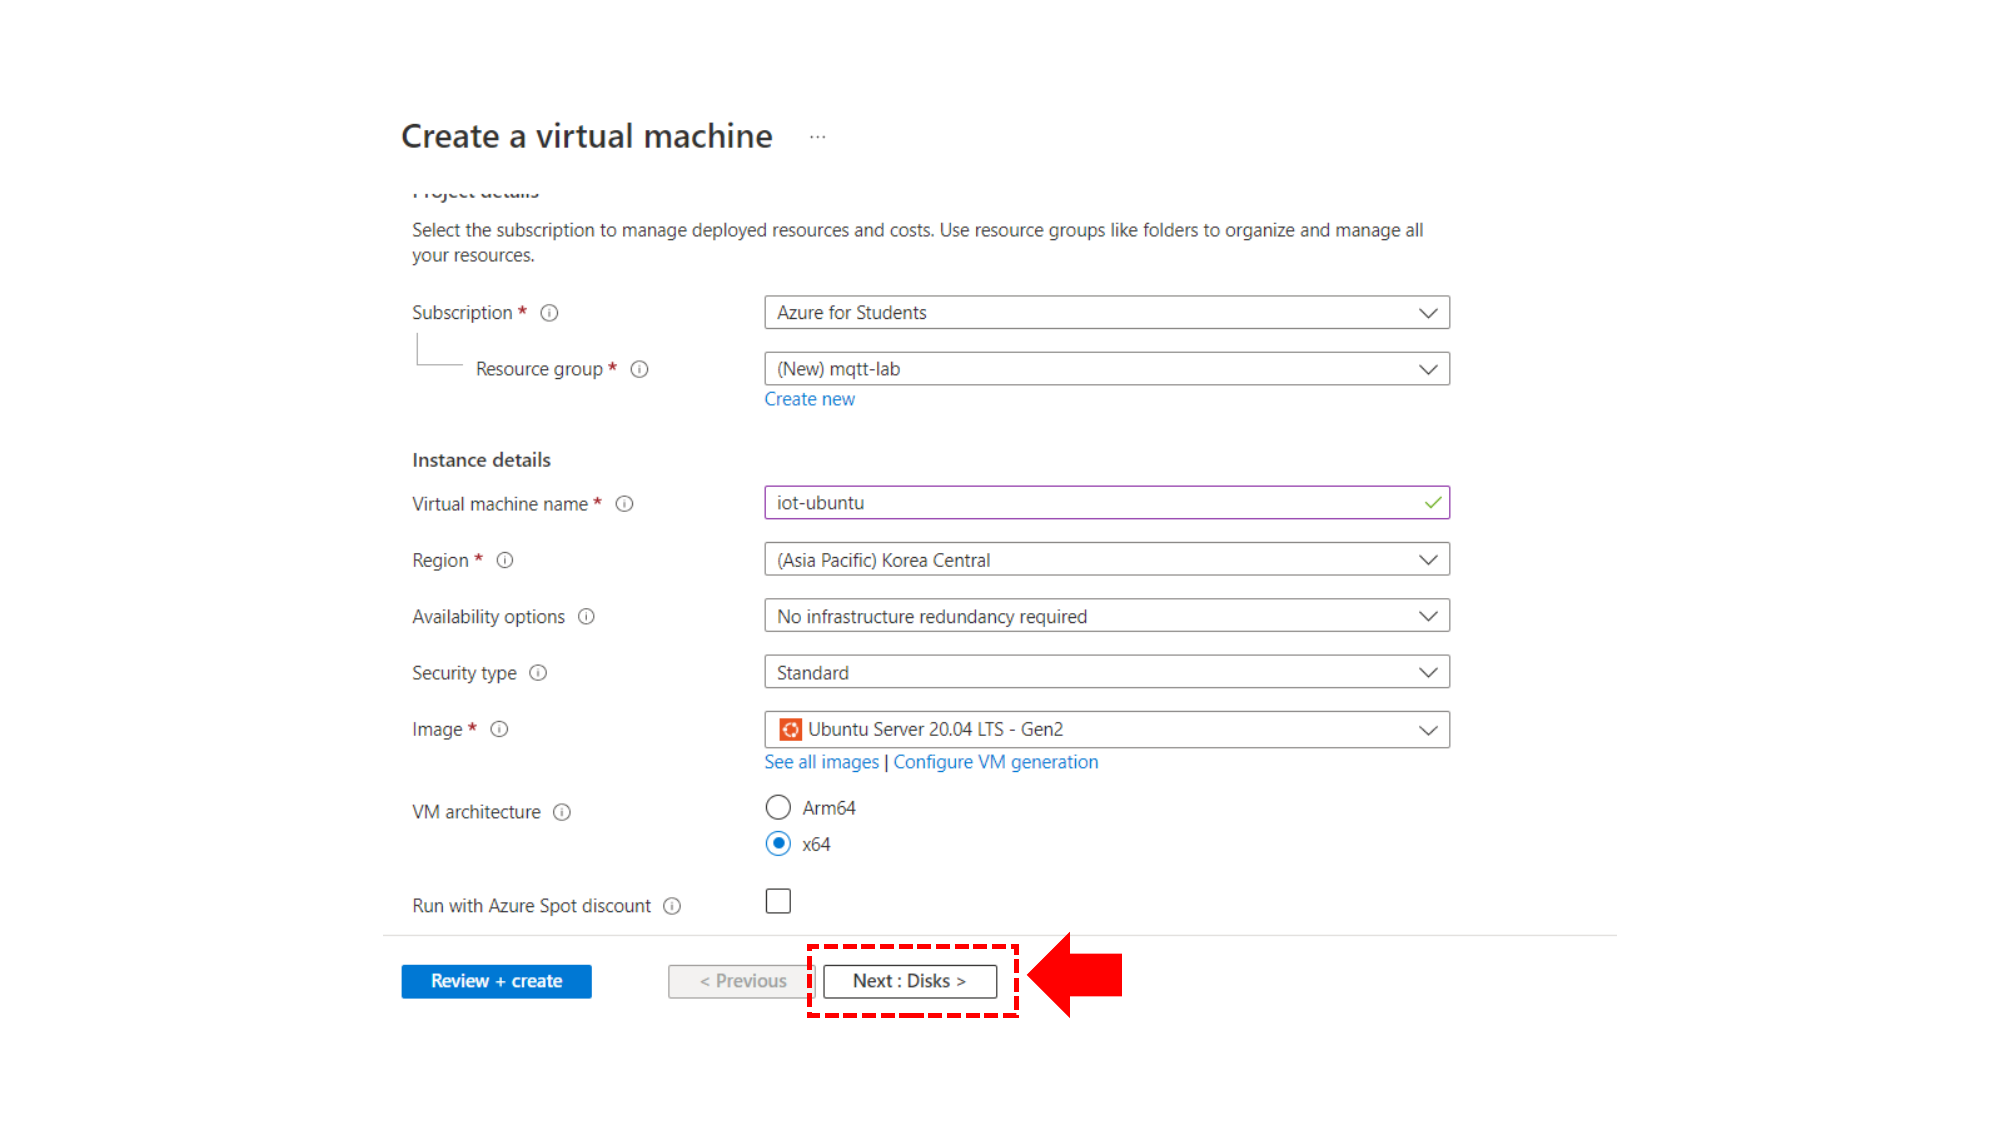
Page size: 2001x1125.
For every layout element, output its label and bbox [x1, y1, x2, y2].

text_box [809, 1011, 1018, 1016]
text_box [1062, 1011, 1070, 1019]
picture [383, 114, 1617, 1011]
